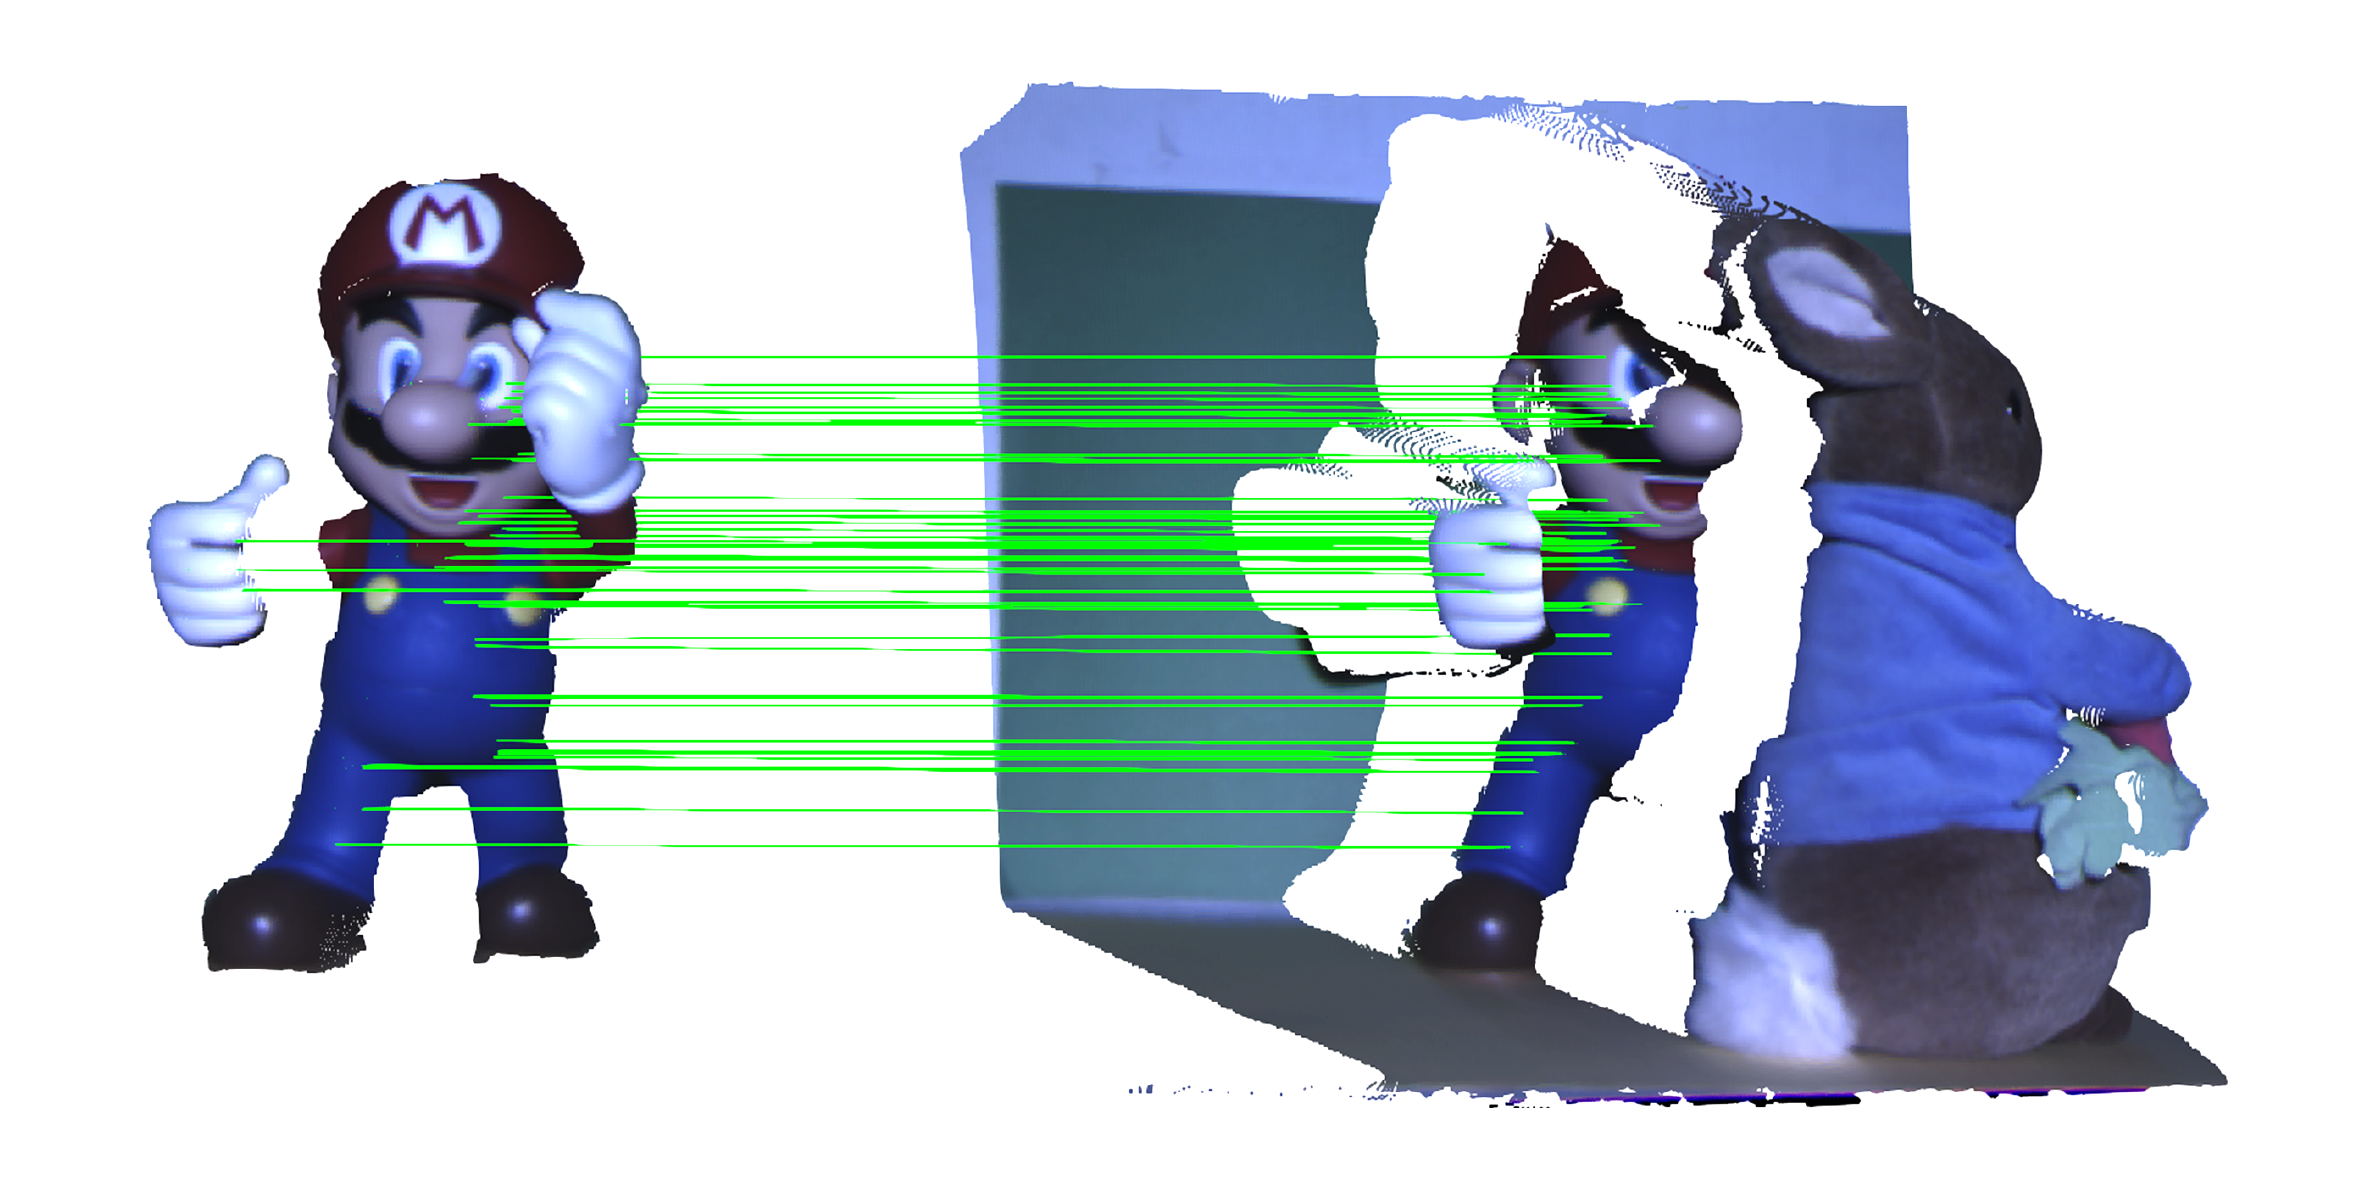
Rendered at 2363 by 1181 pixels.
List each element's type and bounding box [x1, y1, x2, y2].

picture [129, 73, 2234, 1108]
